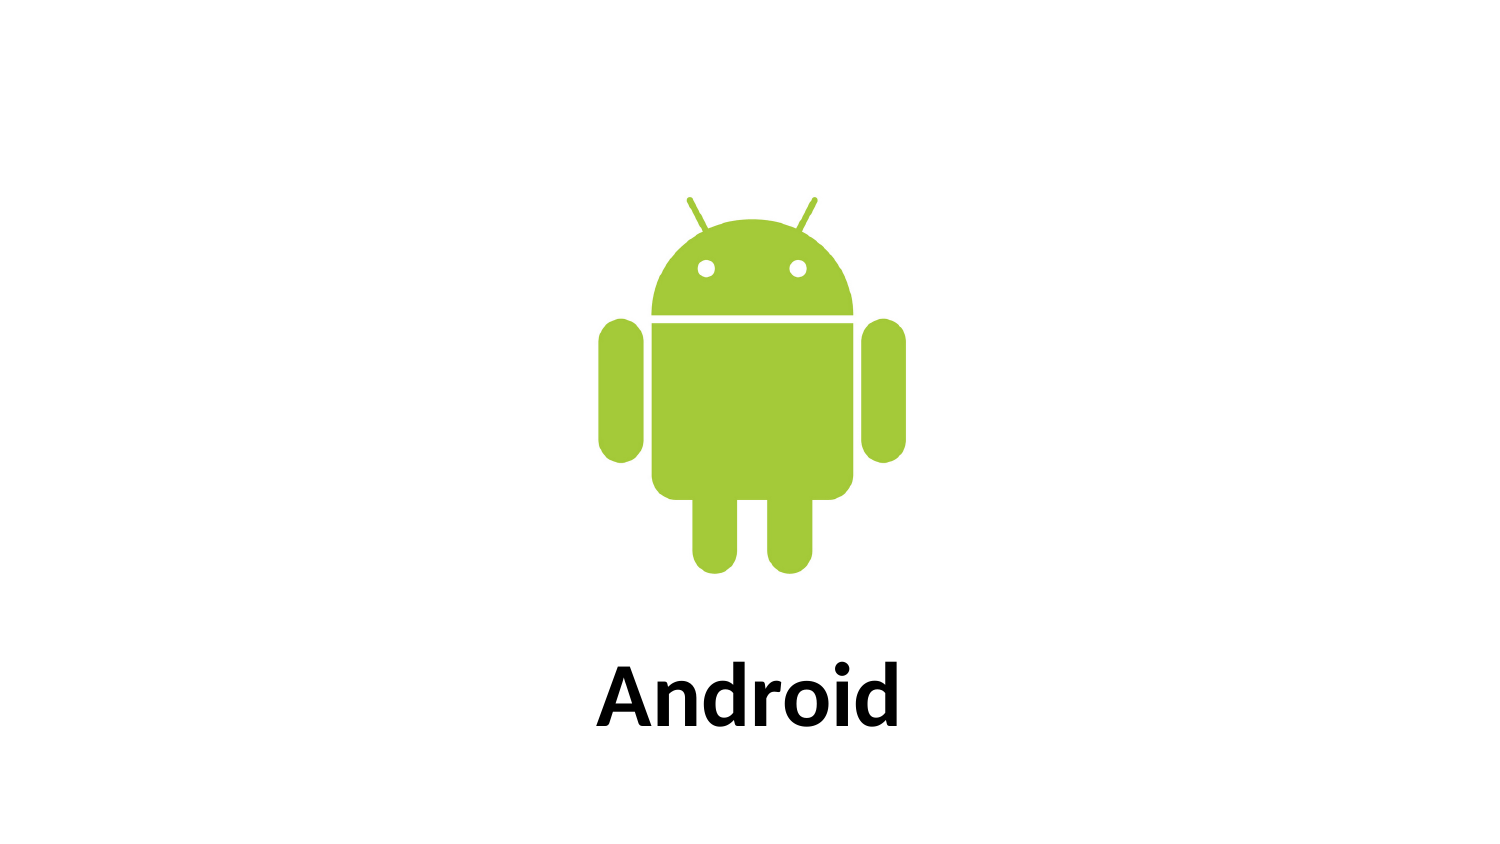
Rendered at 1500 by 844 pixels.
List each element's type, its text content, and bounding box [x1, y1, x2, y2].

picture [539, 164, 961, 601]
text_box Android [0, 615, 1500, 779]
